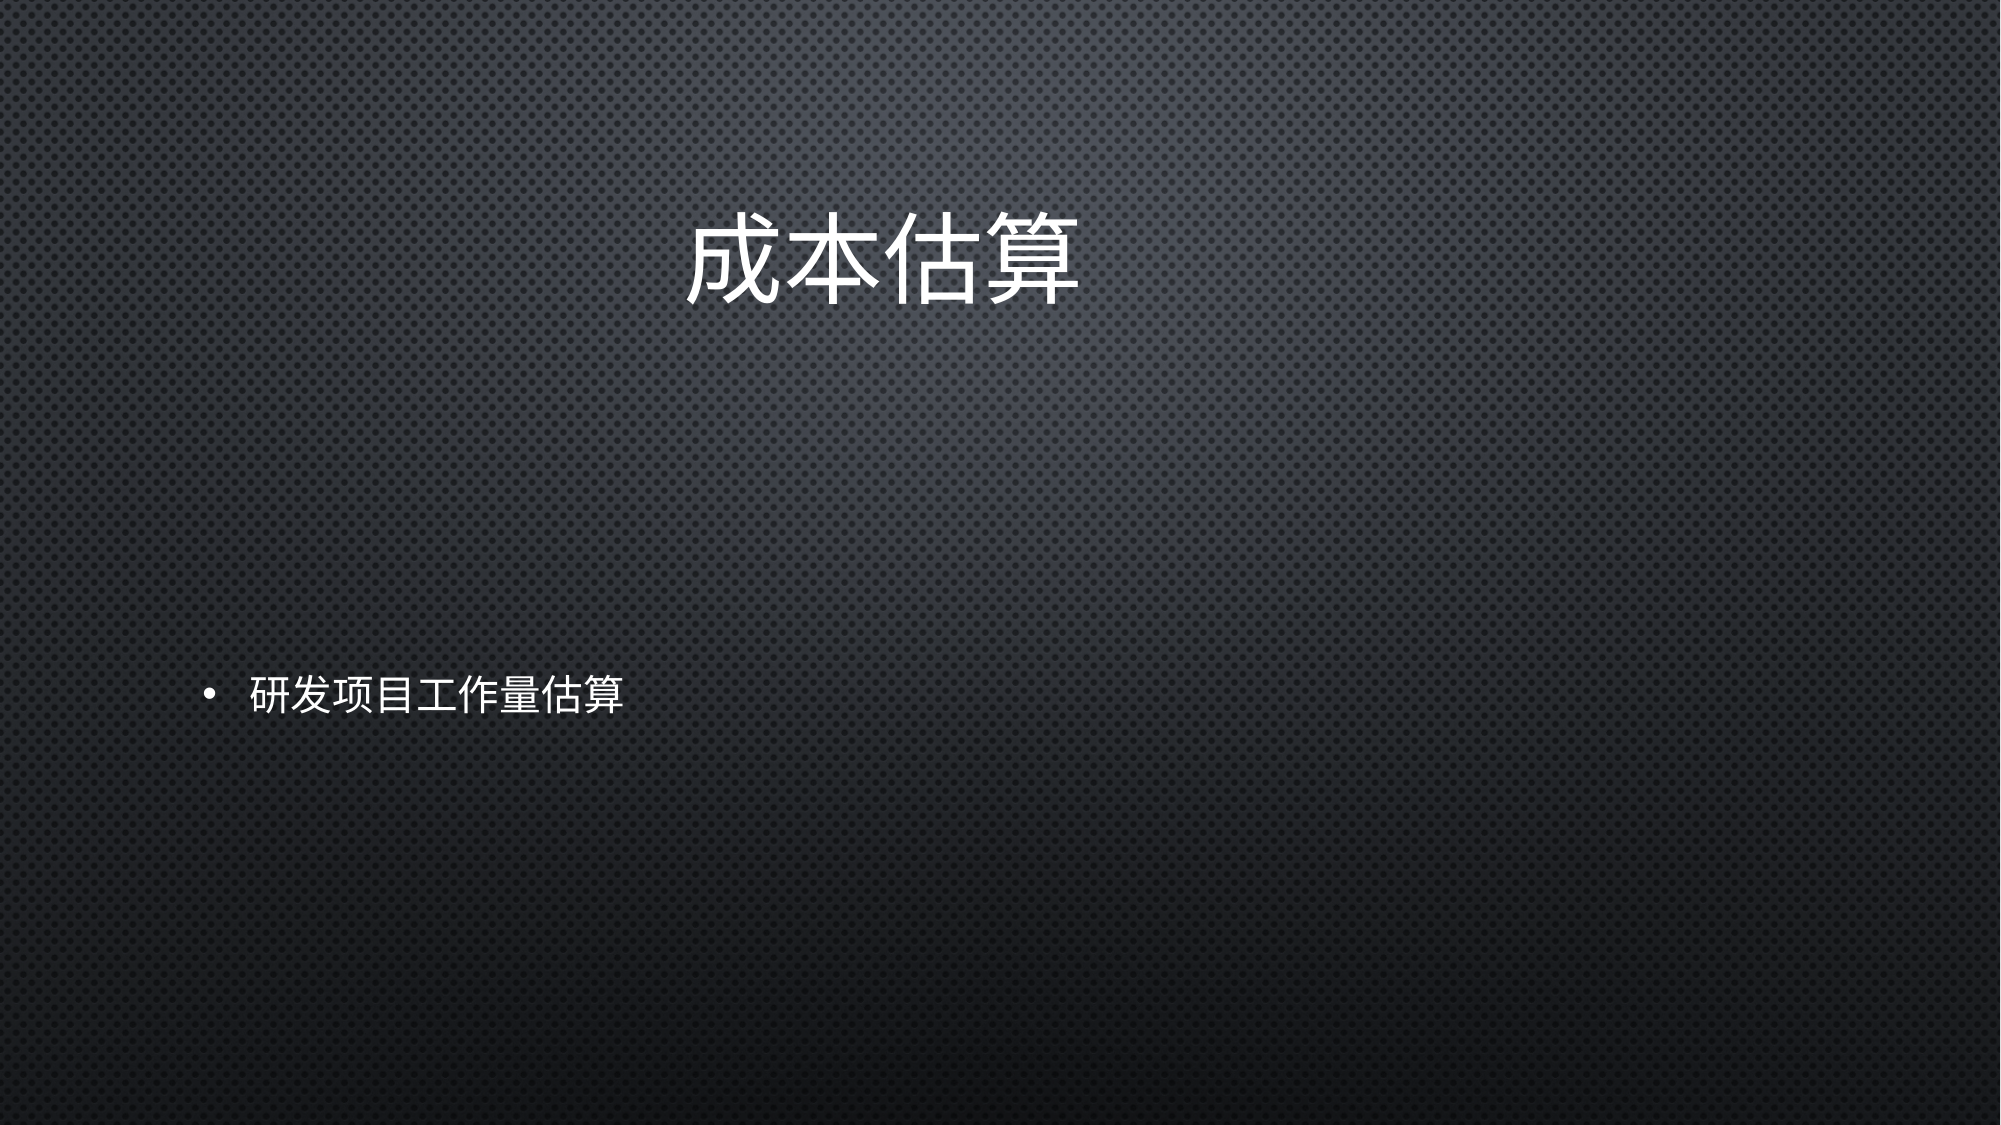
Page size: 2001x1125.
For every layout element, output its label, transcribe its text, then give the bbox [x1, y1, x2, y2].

list 研发项目工作量估算 [187, 437, 1813, 950]
title 成本估算 [187, 99, 1813, 413]
